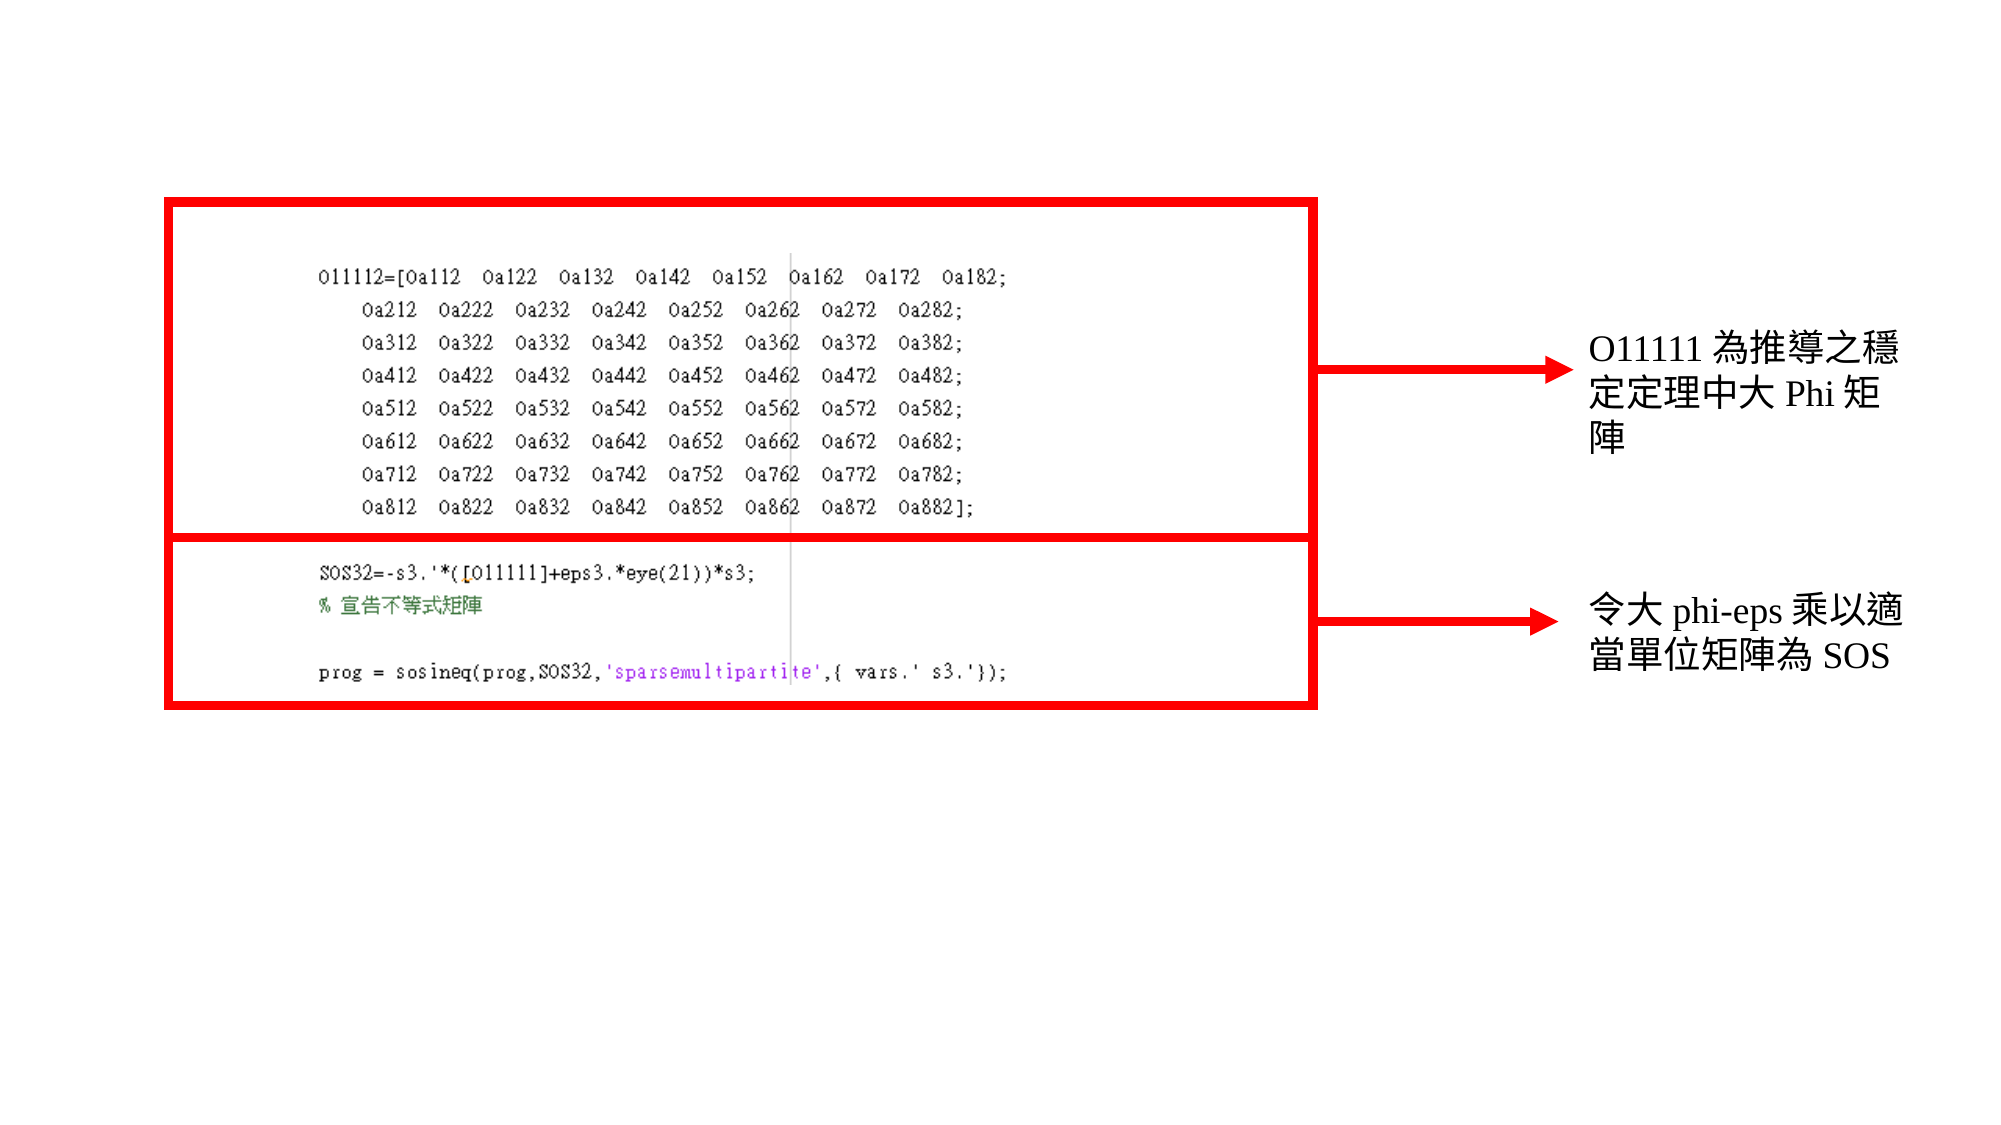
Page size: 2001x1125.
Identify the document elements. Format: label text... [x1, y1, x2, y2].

text_box [167, 537, 1314, 707]
text_box [167, 201, 1314, 537]
picture [232, 253, 1142, 685]
text_box 令大phi-eps乘以適當單位矩陣為SOS [1573, 578, 1921, 684]
text_box O11111為推導之穩定定理中大Phi矩陣 [1573, 316, 1921, 467]
